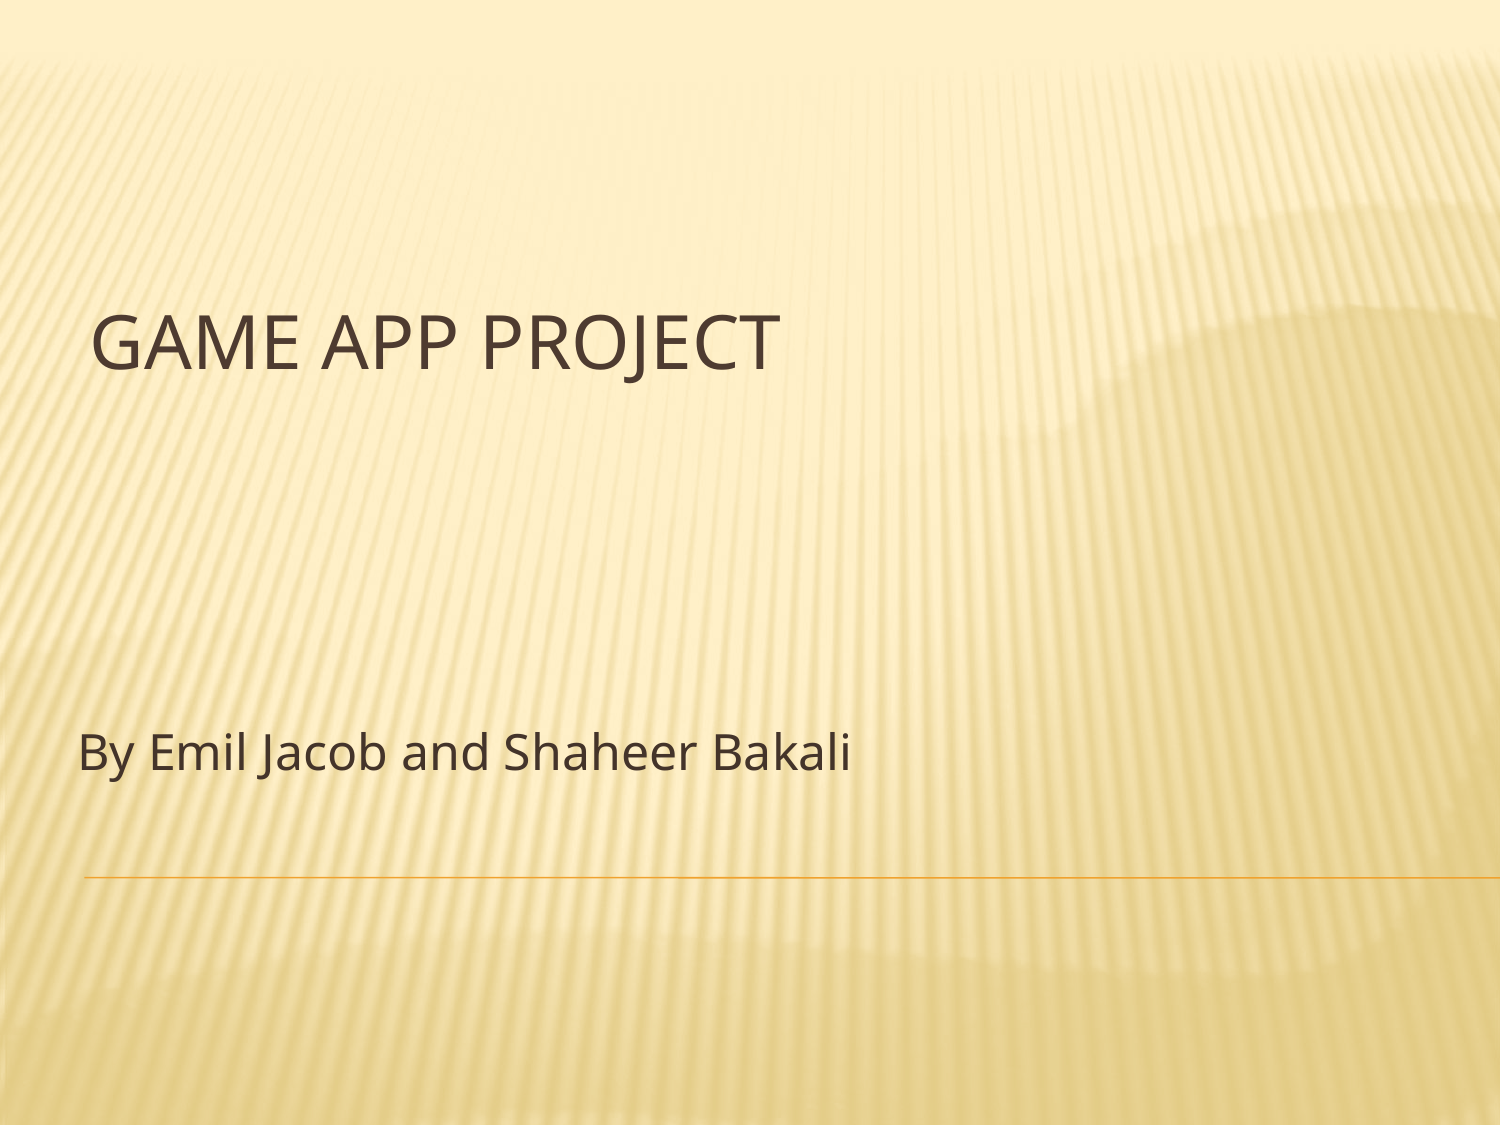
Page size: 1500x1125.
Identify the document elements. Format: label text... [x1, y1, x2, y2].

title Game App Project [75, 287, 1463, 488]
subtitle By Emil Jacob and Shaheer Bakali [62, 637, 1450, 788]
